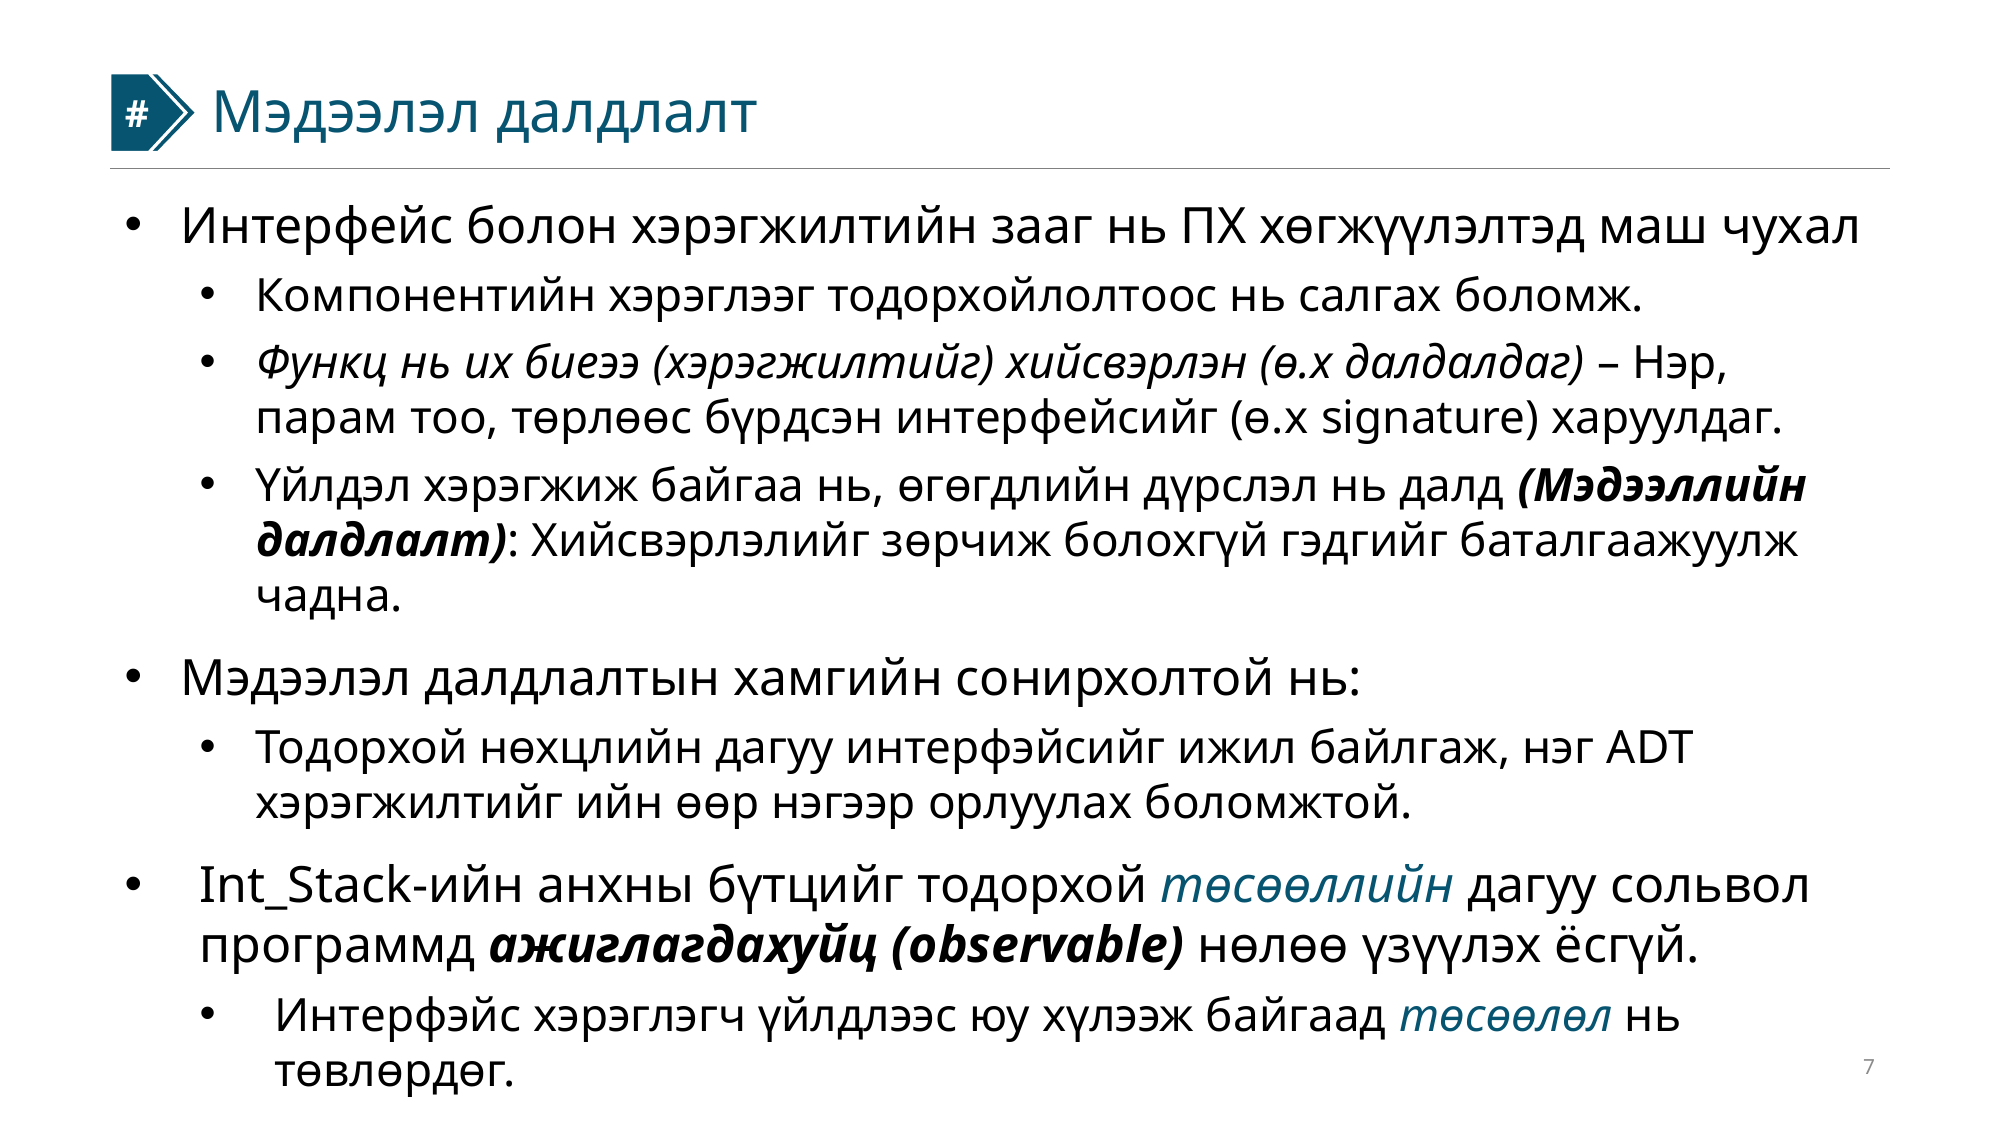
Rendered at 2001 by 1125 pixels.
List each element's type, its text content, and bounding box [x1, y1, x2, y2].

text_box Интерфейс болон хэрэгжилтийн зааг нь ПХ хөгжүүлэлтэд маш чухал Компонентийн хэрэглээг тодорхойлолтоос нь салгах боломж. Функц нь их биеээ (хэрэгжилтийг) хийсвэрлэн (ө.х далдалдаг) – Нэр, парам тоо, төрлөөс бүрдсэн интерфейсийг (ө.х signature) харуулдаг. Үйлдэл хэрэгжиж байгаа нь, өгөгдлийн дүрслэл нь далд (Мэдээллийн далдлалт): Хийсвэрлэлийг зөрчиж болохгүй гэдгийг баталгаажуулж чадна. Мэдээлэл далдлалтын хамгийн сонирхолтой нь: Тодорхой нөхцлийн дагуу интерфэйсийг ижил байлгаж, нэг ADT хэрэгжилтийг ийн өөр нэгээр орлуулах боломжтой. Int_Stack-ийн анхны бүтцийг тодорхой төсөөллийн дагуу сольвол программд ажиглагдахуйц (observable) нөлөө үзүүлэх ёсгүй. Интерфэйс хэрэглэгч үйлдлээс юу хүлээж байгаад төсөөлөл нь төвлөрдөг. [109, 185, 1890, 1103]
text_box # [151, 71, 200, 154]
text_box Мэдээлэл далдлалт [196, 72, 1890, 153]
text_box # [108, 71, 189, 154]
